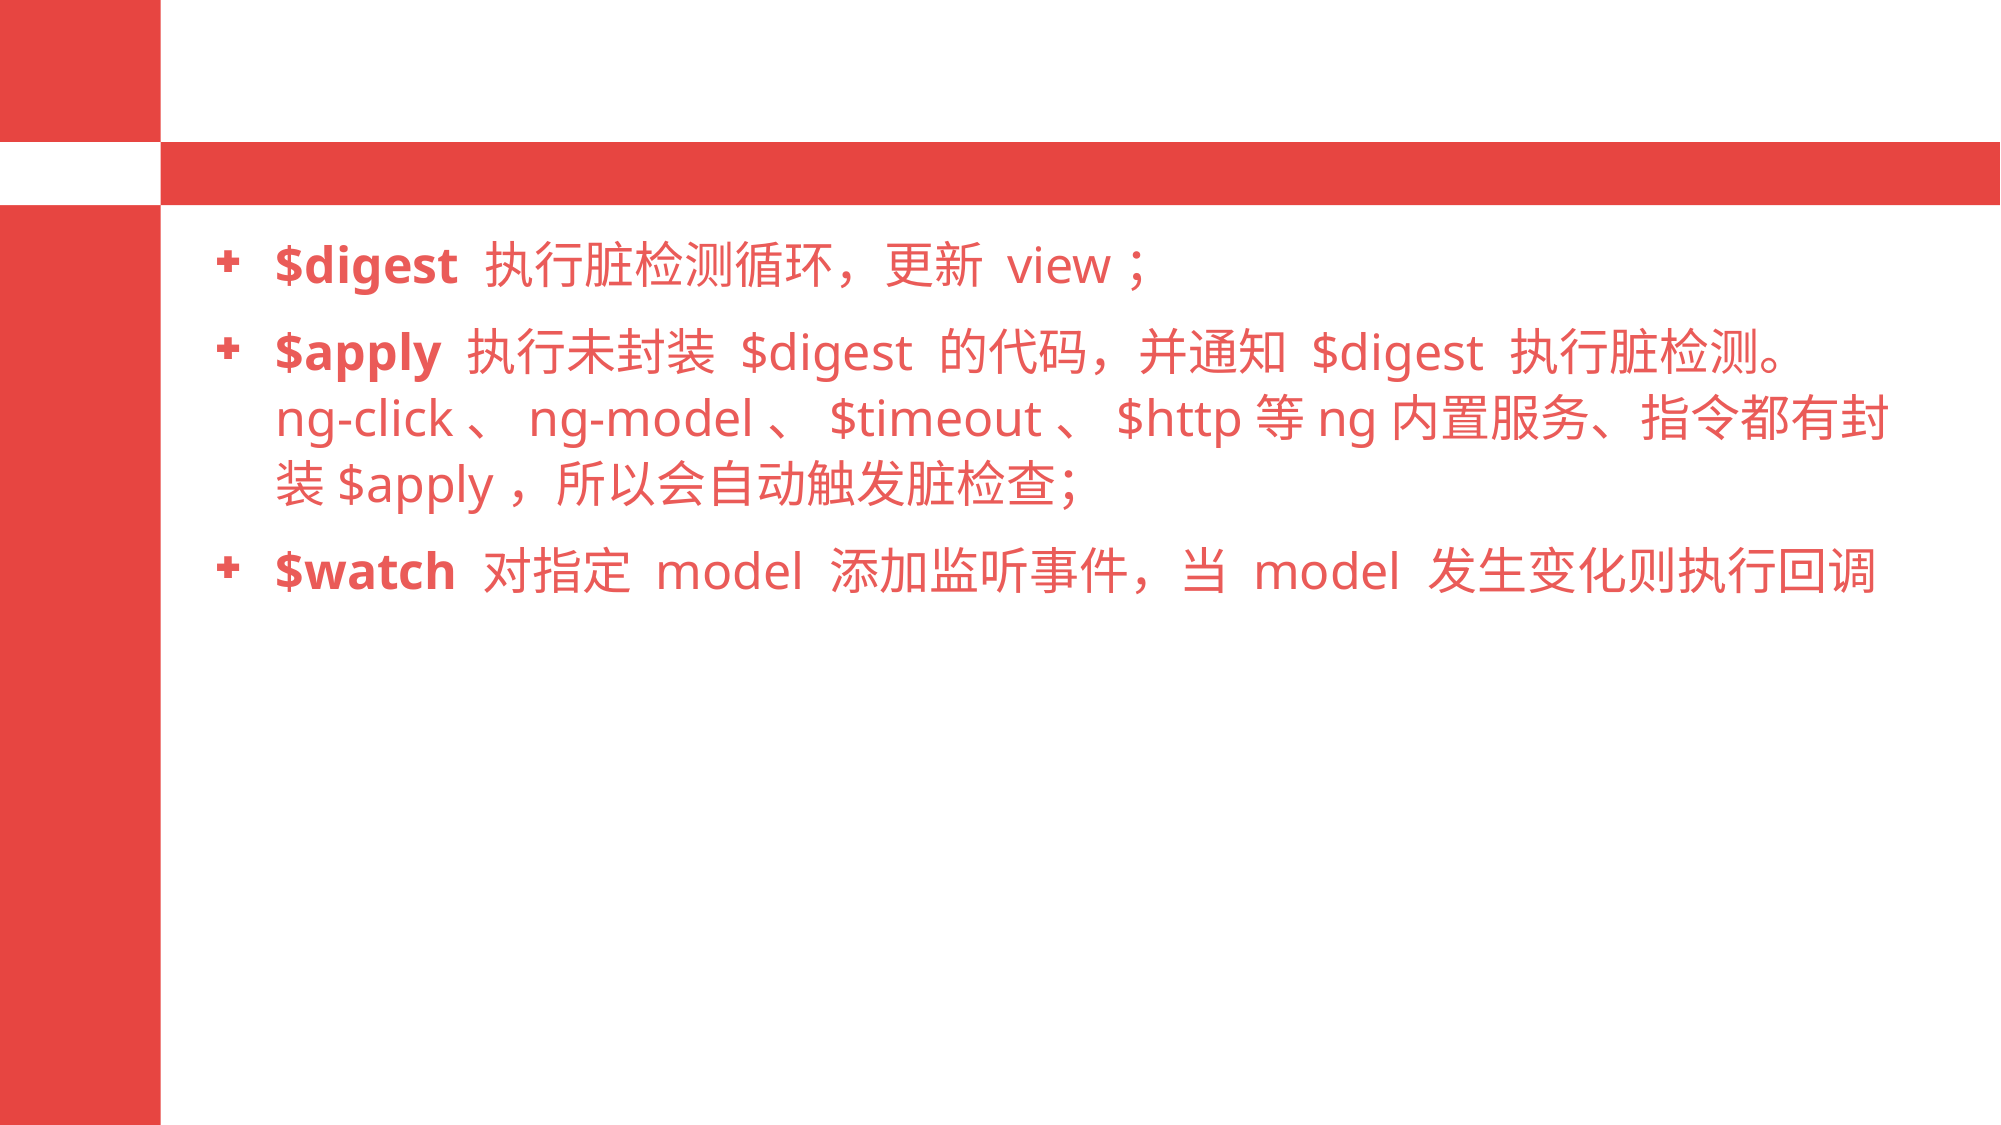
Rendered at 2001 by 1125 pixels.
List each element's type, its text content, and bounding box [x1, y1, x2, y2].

list $digest 执行脏检测循环，更新 view； $apply 执行未封装 $digest 的代码，并通知 $digest 执行脏检测。 ng-click、ng-model、$timeout、$http等ng内置服务、指令都有封装$apply，所以会自动触发脏检查； $watch 对指定 model 添加监听事件，当 model 发生变化则执行回调 [201, 219, 1929, 1040]
